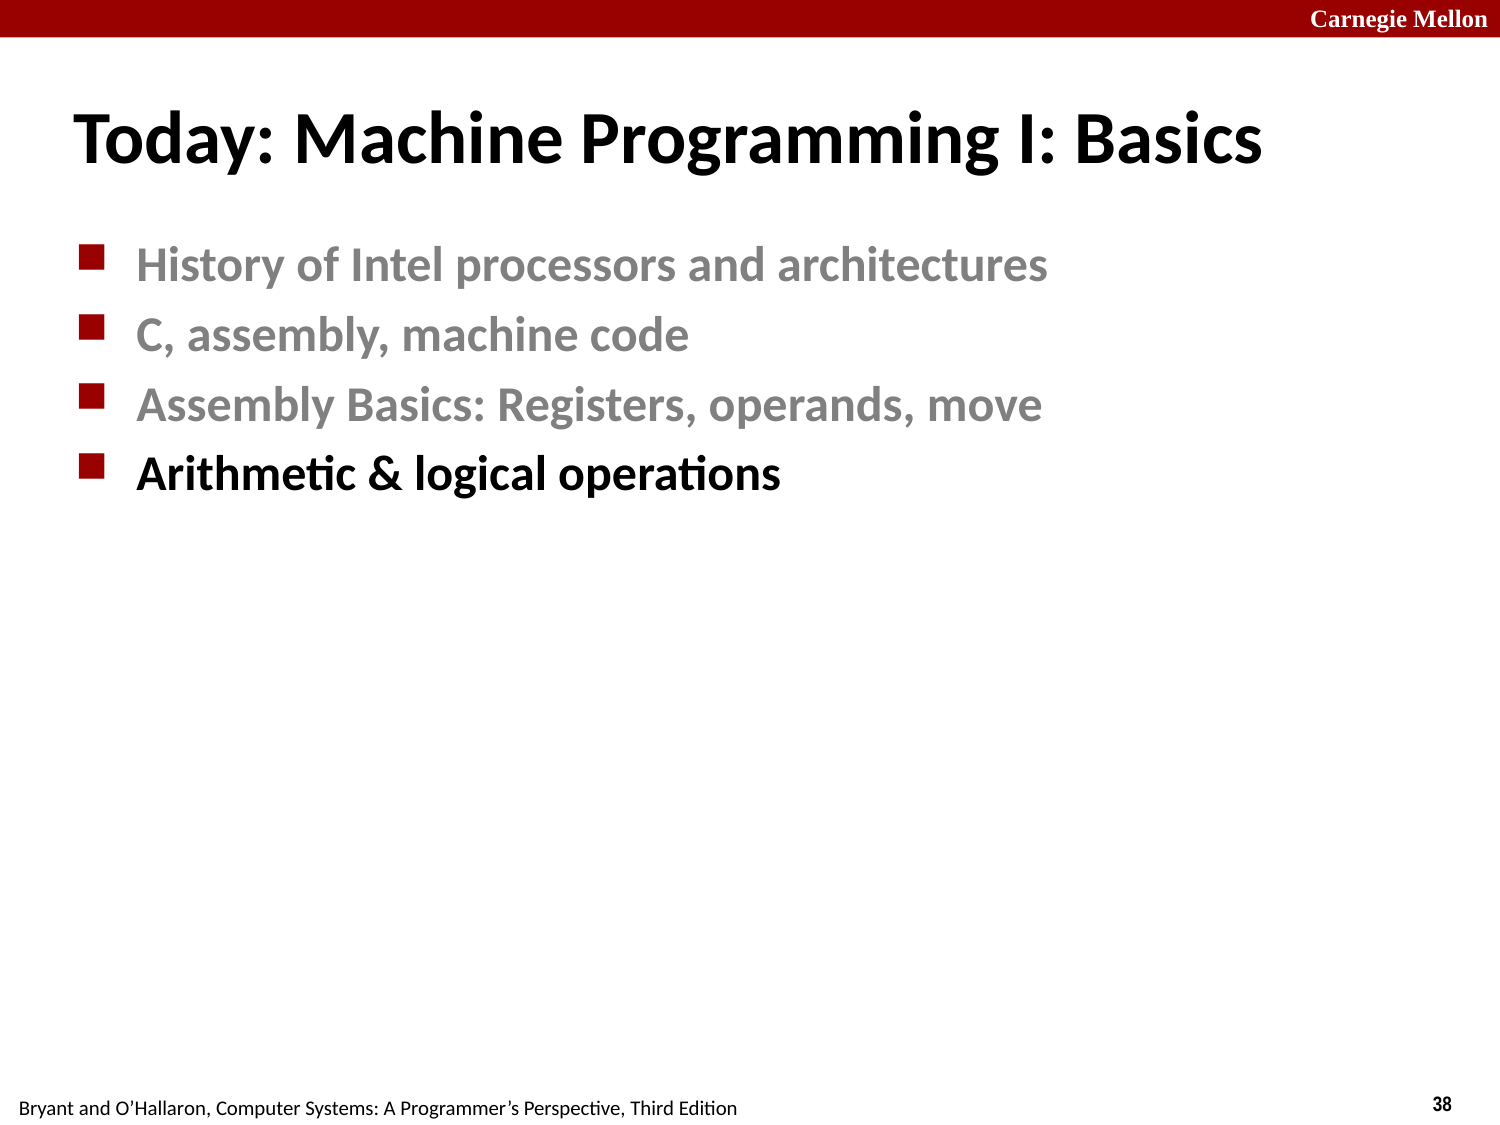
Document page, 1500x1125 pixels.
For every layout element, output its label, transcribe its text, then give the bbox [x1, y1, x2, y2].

title Today: Machine Programming I: Basics [58, 71, 1305, 197]
list History of Intel processors and architectures C, assembly, machine code Assembly Basics: Registers, operands, move Arithmetic & logical operations [64, 223, 1361, 1040]
